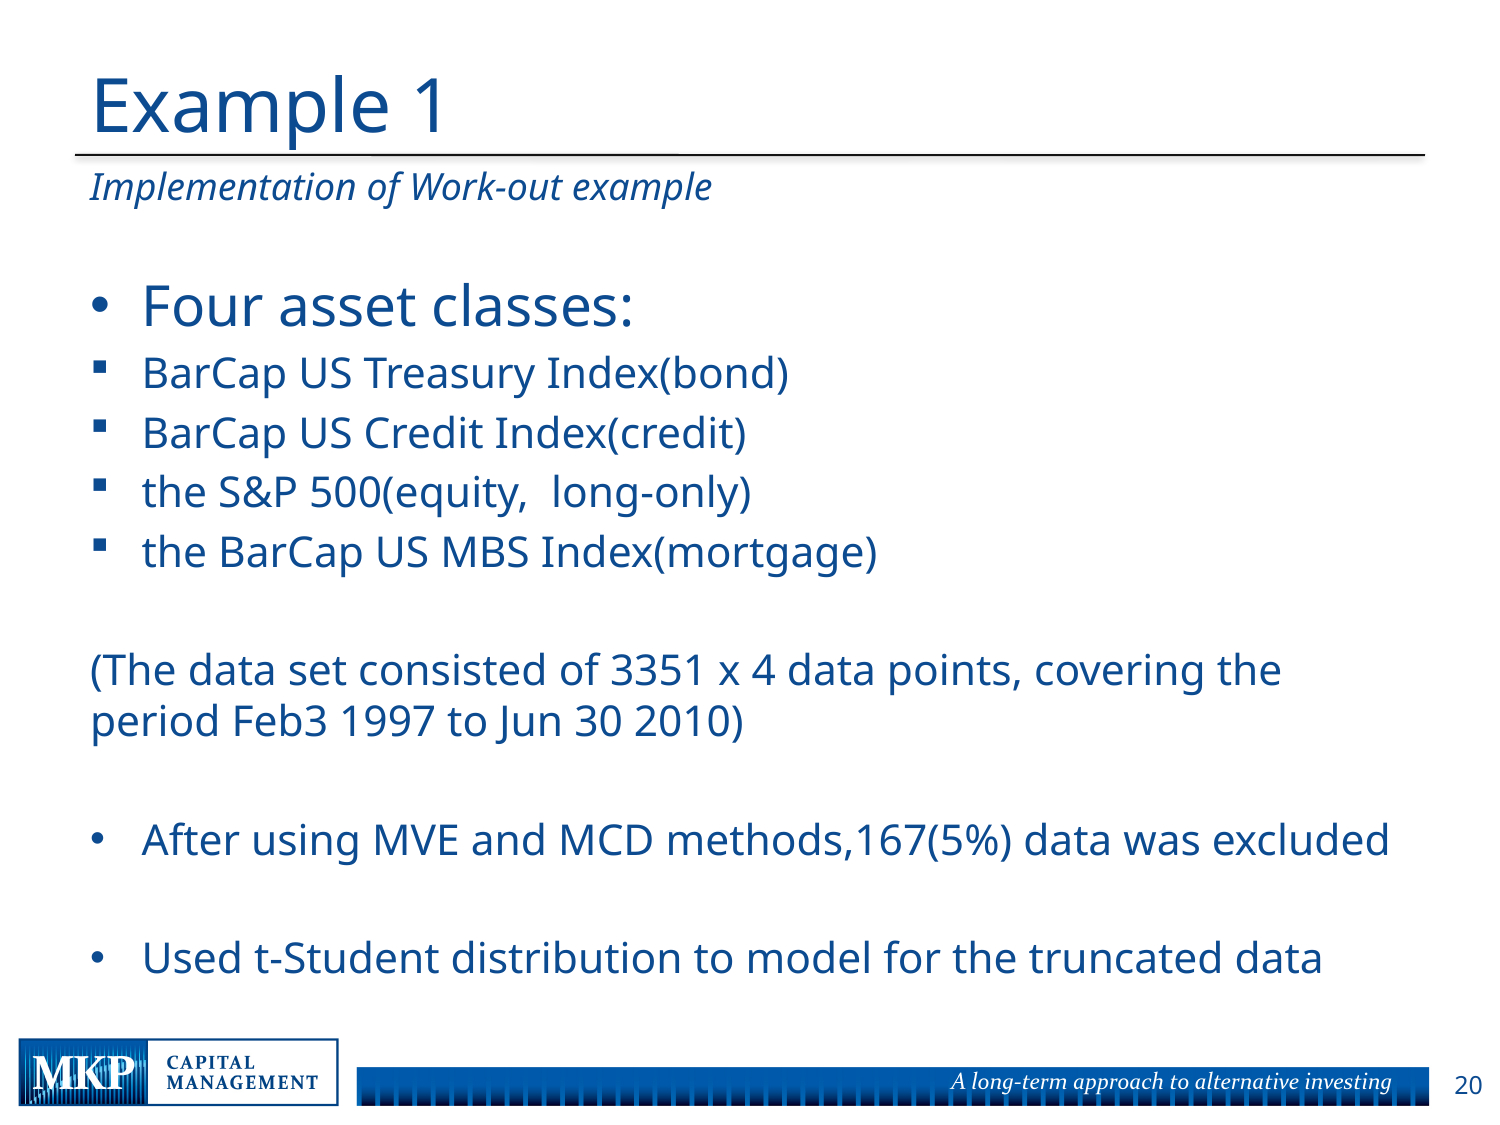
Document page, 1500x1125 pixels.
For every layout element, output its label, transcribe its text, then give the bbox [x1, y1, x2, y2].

picture [0, 1028, 1500, 1125]
title Example 1 [74, 24, 1426, 154]
list Implementation of Work-out example [74, 154, 1426, 213]
slide_number 19 [1437, 1069, 1500, 1107]
list Four asset classes: BarCap US Treasury Index(bond) BarCap US Credit Index(credit) the S&P 500(equity, long-only) the BarCap US MBS Index(mortgage) (The data set consisted of 3351 x 4 data points, covering the period Feb3 1997 to Jun 30 2010) After using MVE and MCD methods,167(5%) data was excluded Used t-Student distribution to model for the truncated data [74, 262, 1426, 1006]
